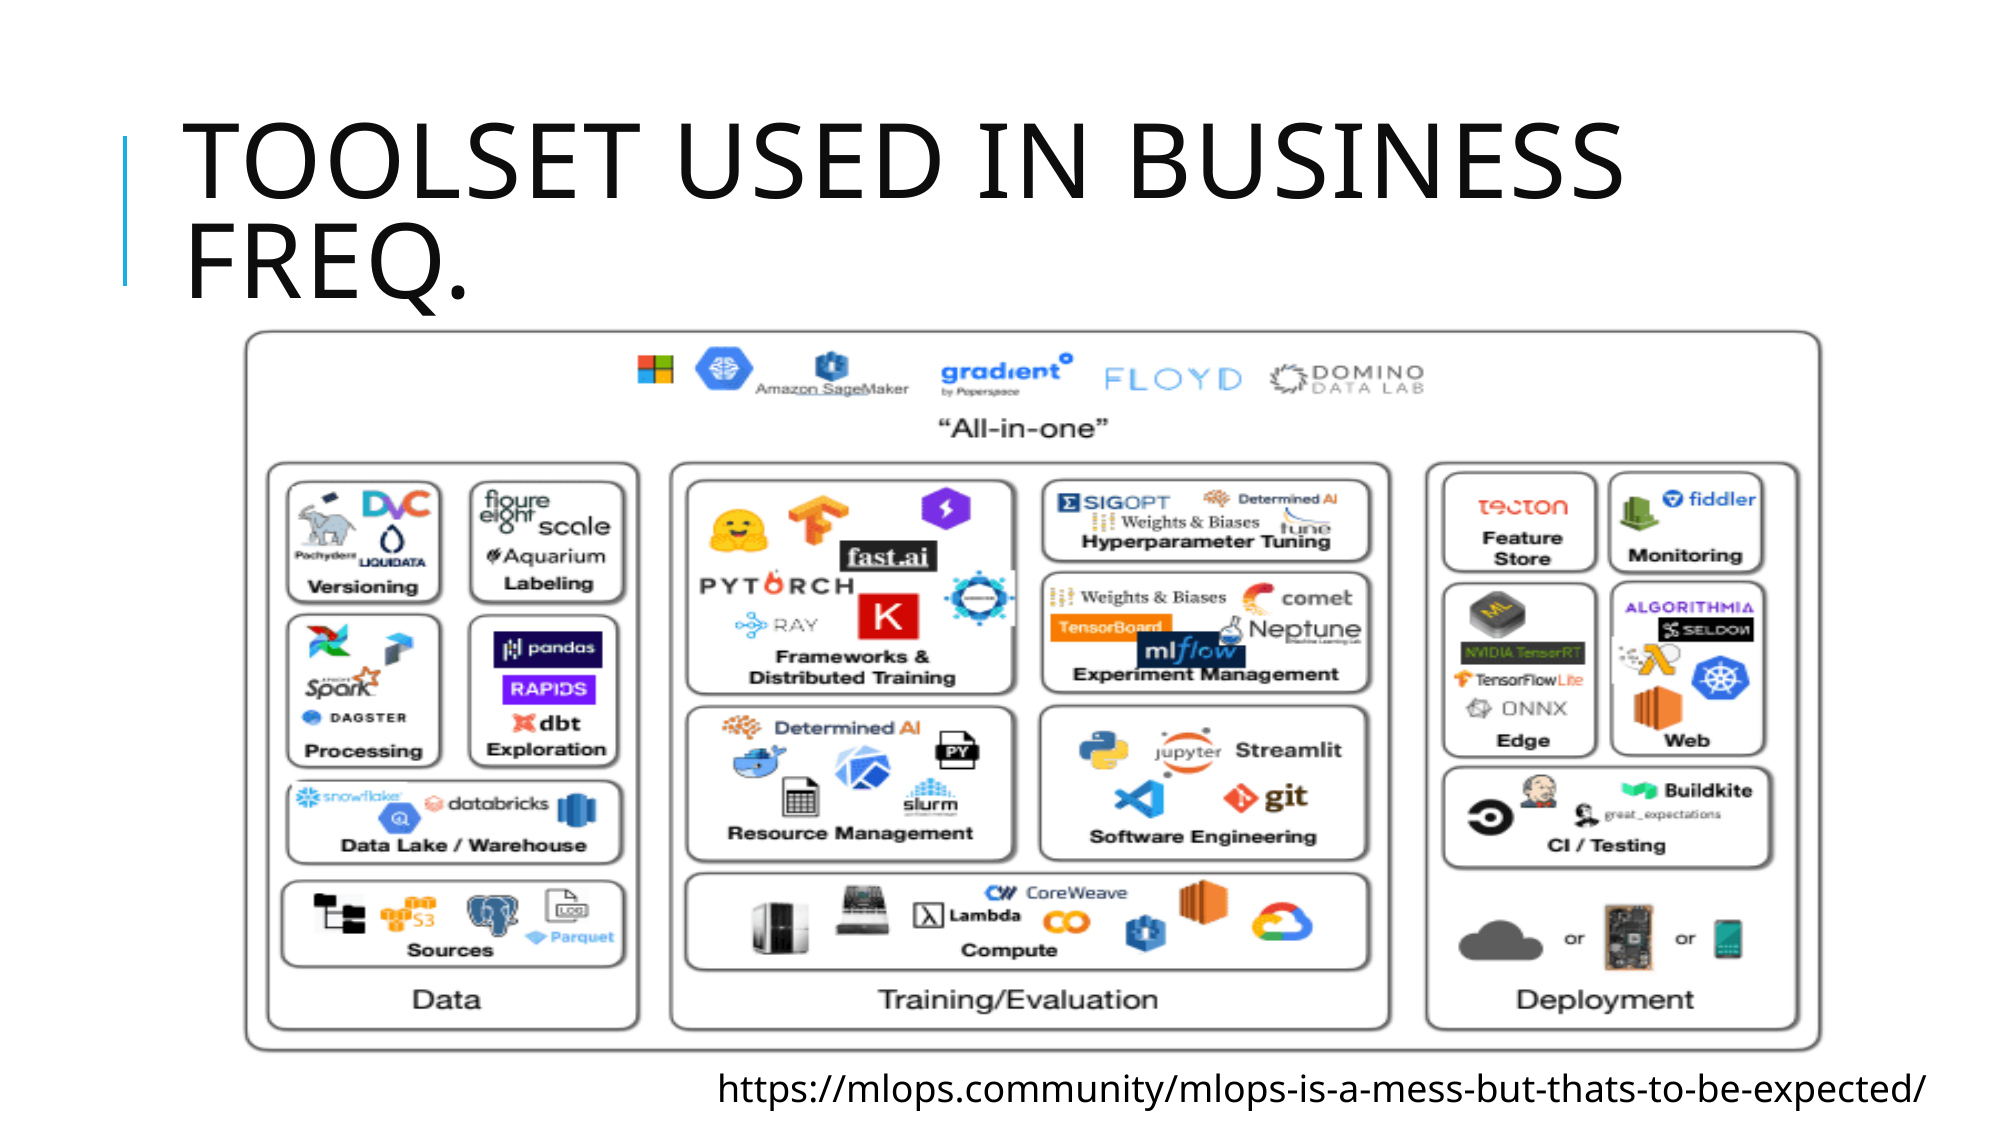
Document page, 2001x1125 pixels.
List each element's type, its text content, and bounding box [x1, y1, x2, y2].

text_box https://mlops.community/mlops-is-a-mess-but-thats-to-be-expected/ [702, 1057, 1943, 1118]
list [237, 326, 1833, 1058]
title TOOLSET USED ın busıness FREQ. [168, 96, 1763, 342]
